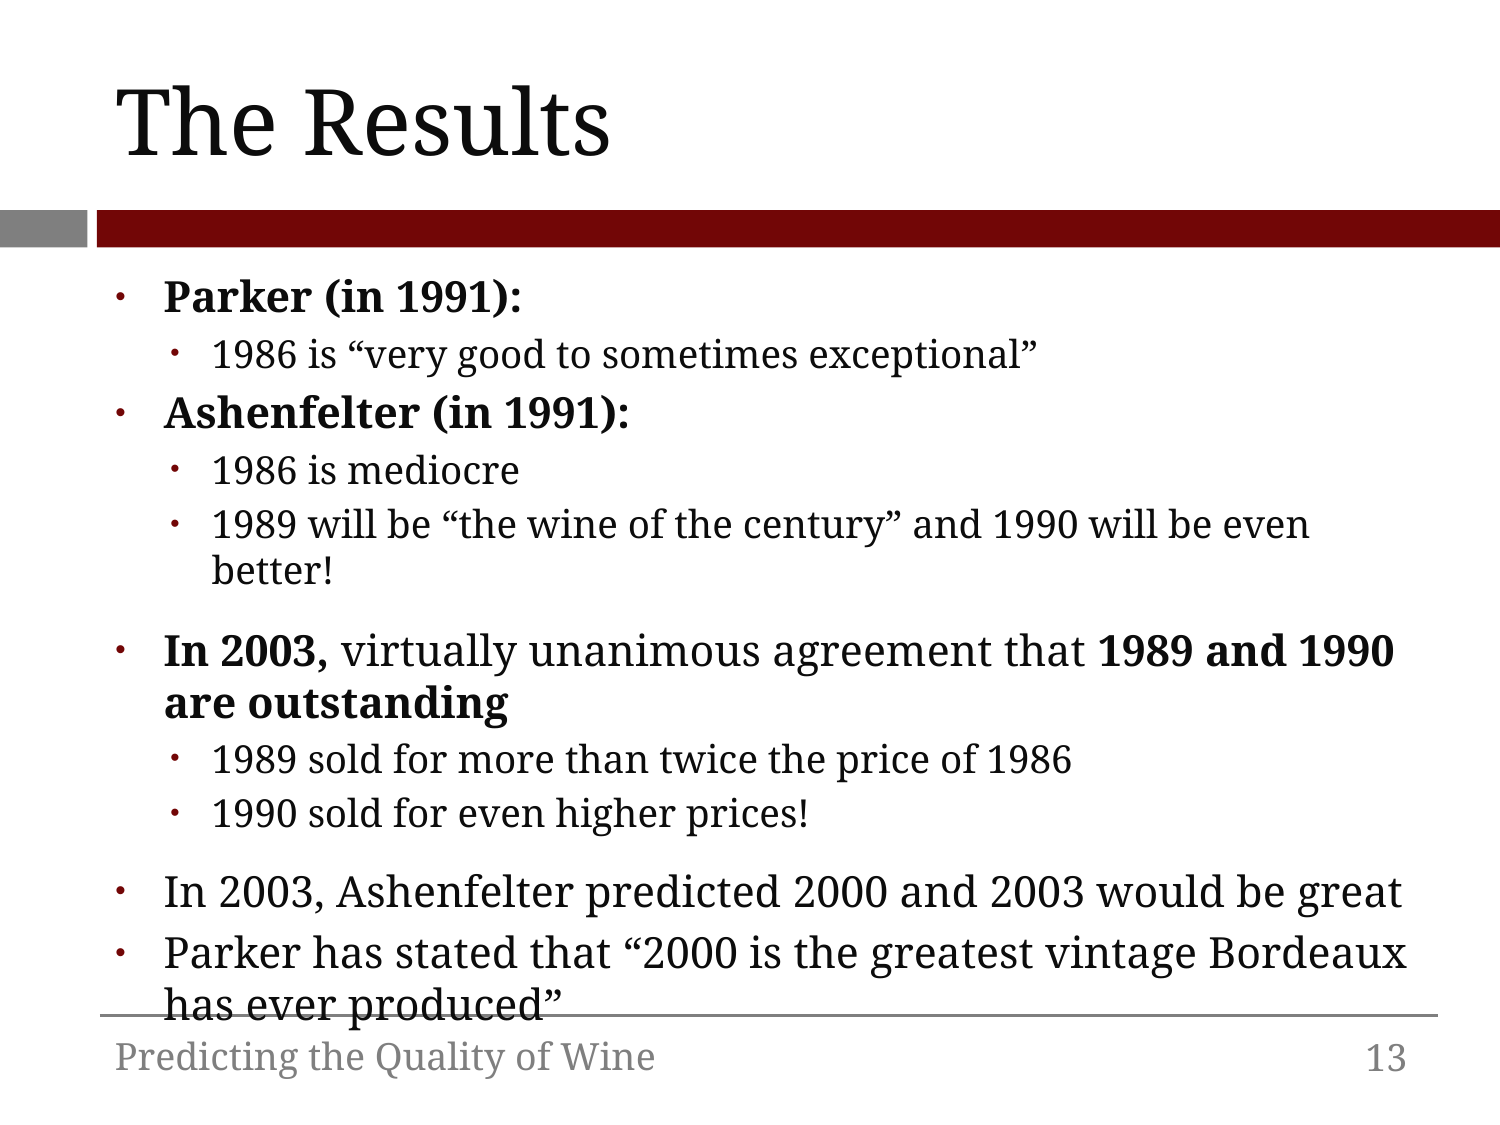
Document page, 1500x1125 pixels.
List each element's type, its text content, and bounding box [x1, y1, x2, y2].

list Parker (in 1991): 1986 is “very good to sometimes exceptional” Ashenfelter (in 1991): 1986 is mediocre 1989 will be “the wine of the century” and 1990 will be even better! In 2003, virtually unanimous agreement that 1989 and 1990 are outstanding 1989 sold for more than twice the price of 1986 1990 sold for even higher prices! In 2003, Ashenfelter predicted 2000 and 2003 would be great Parker has stated that “2000 is the greatest vintage Bordeaux has ever produced” [100, 262, 1438, 1051]
footer Predicting the Quality of Wine [99, 1024, 1248, 1085]
slide_number ‹#› [1350, 1051, 1438, 1085]
title The Results [100, 37, 1438, 200]
